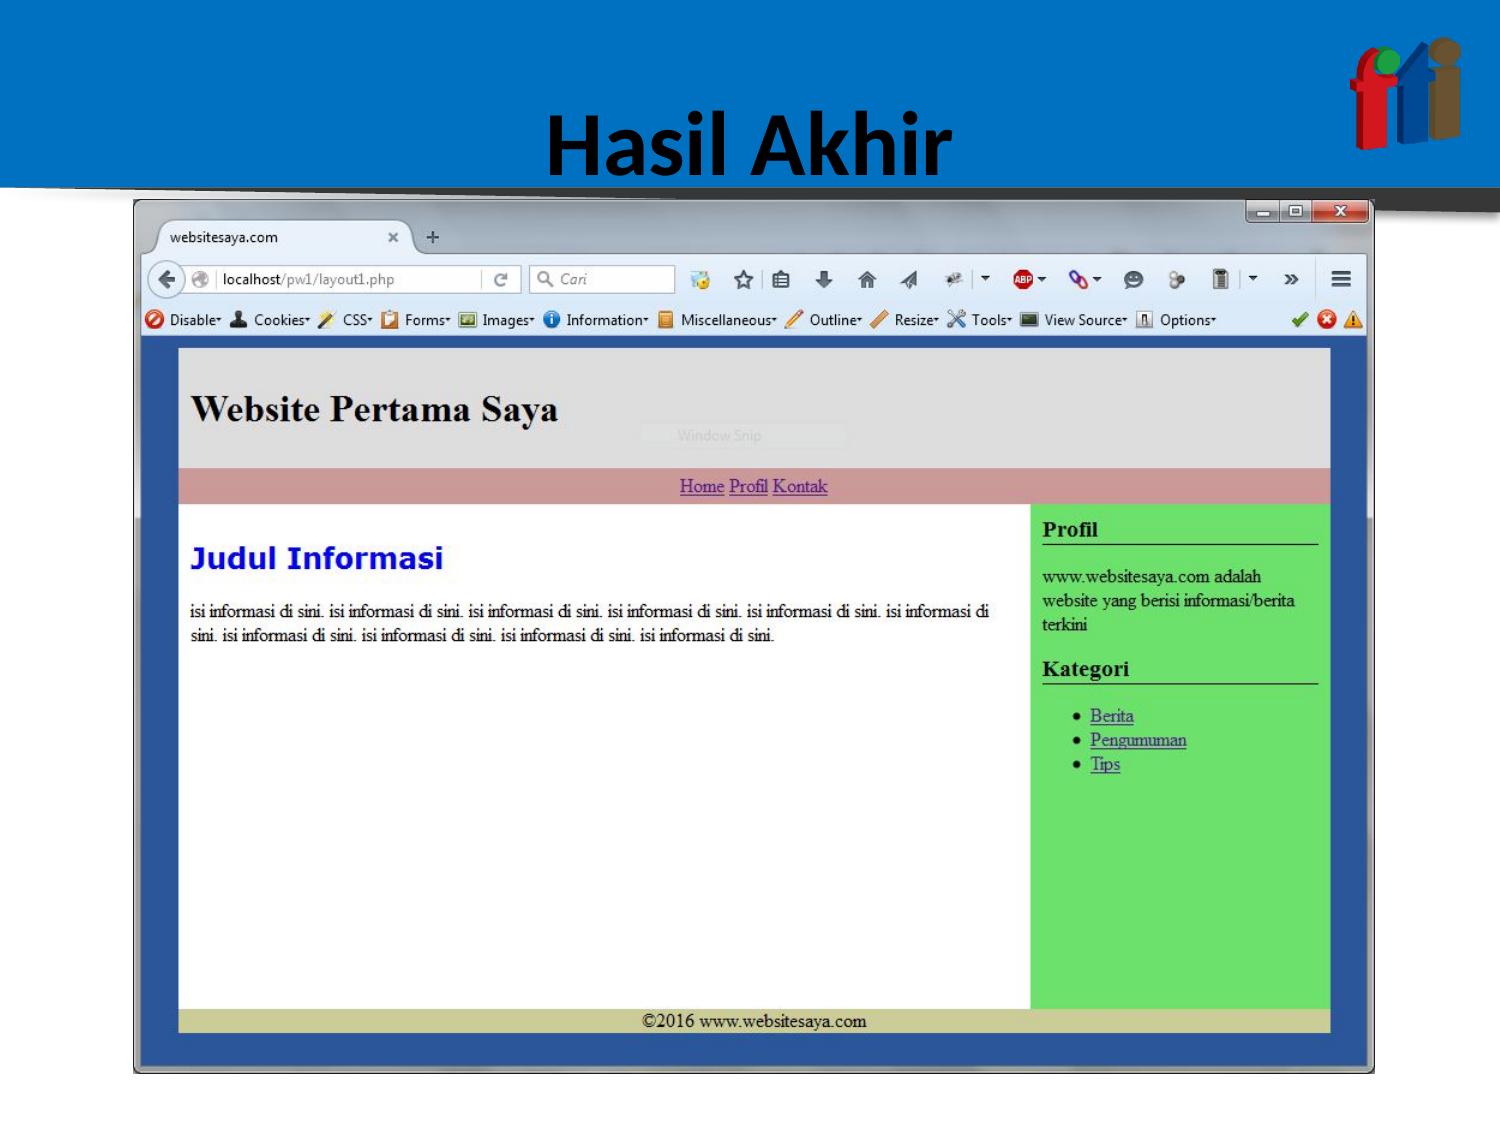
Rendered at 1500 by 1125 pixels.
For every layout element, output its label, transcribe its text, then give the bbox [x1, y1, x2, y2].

picture [1350, 37, 1461, 150]
title Hasil Akhir [75, 45, 1425, 233]
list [133, 199, 1376, 1074]
